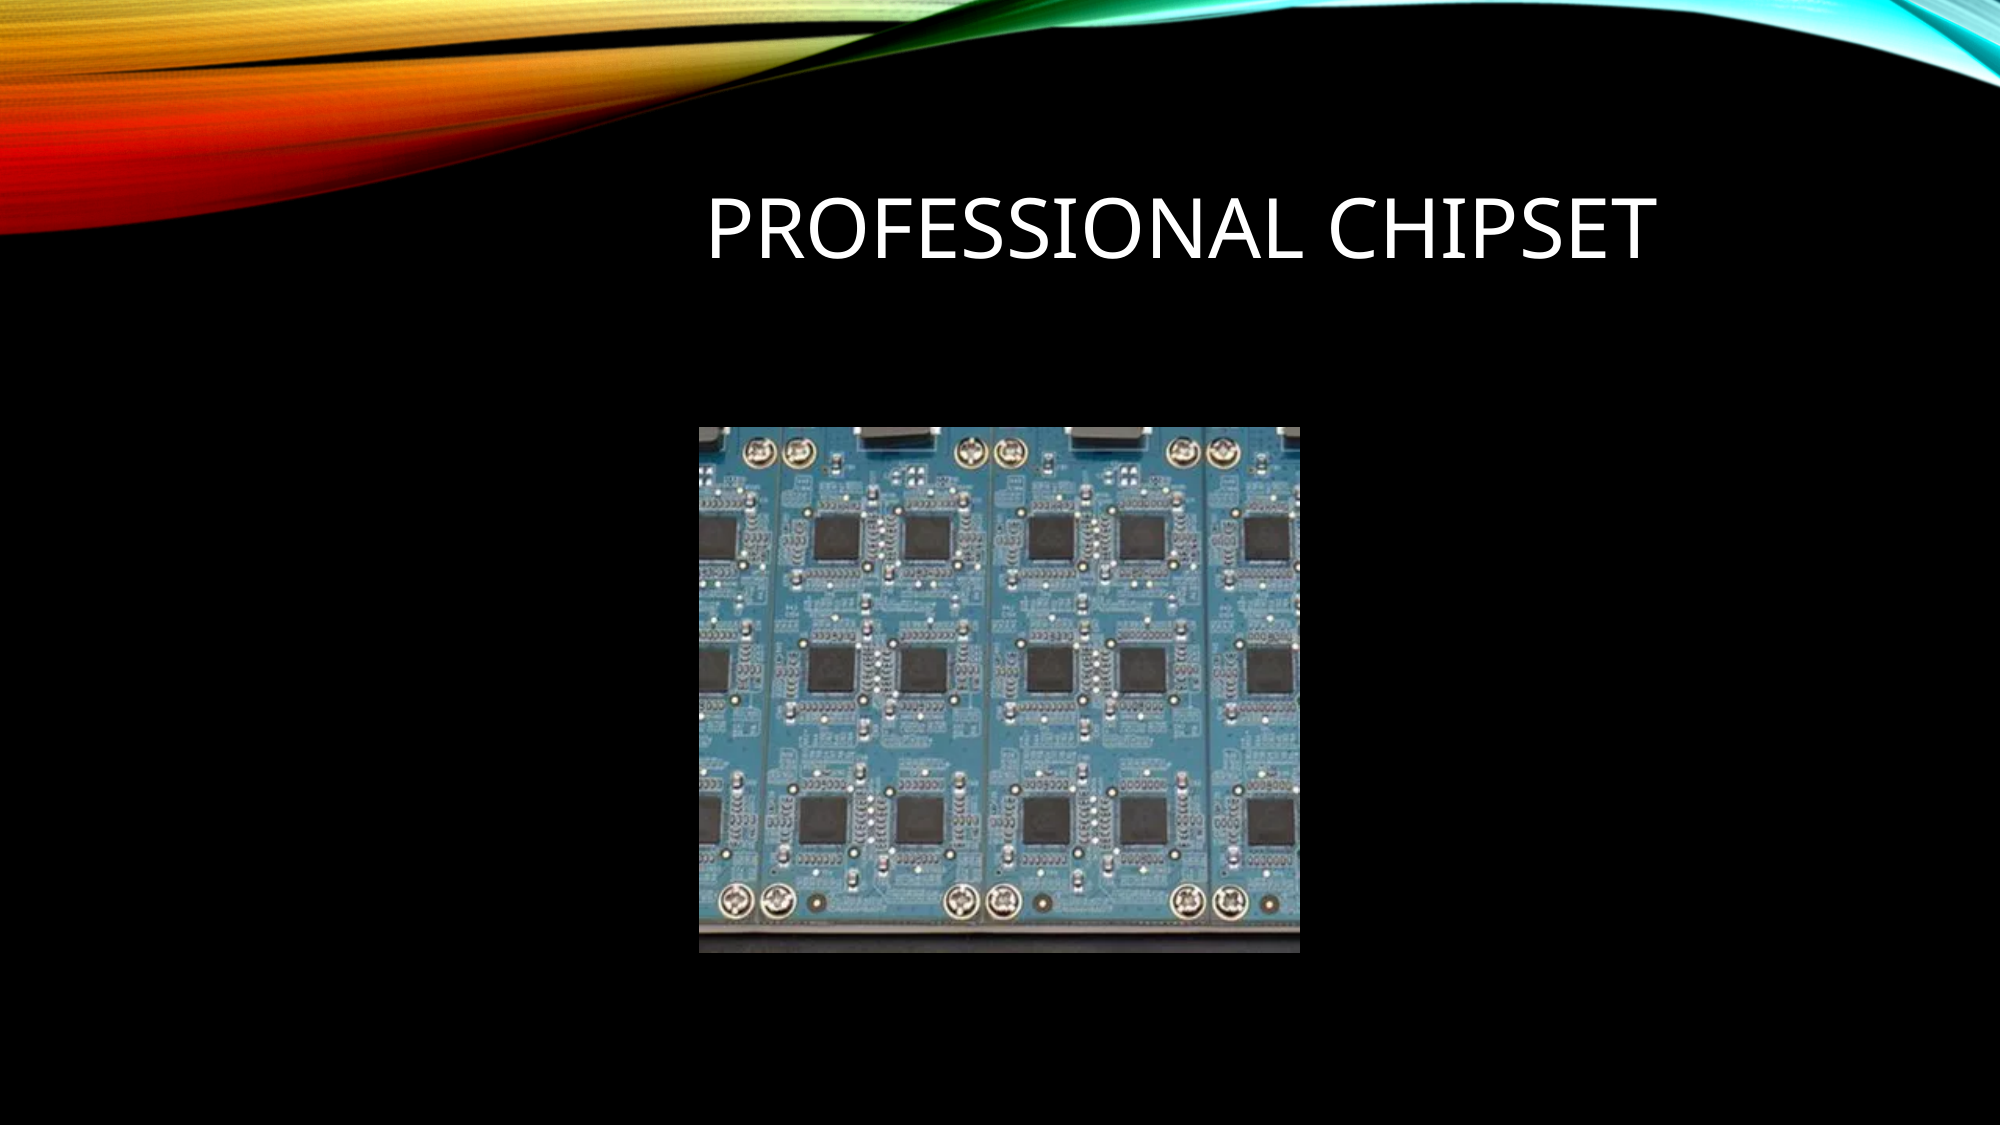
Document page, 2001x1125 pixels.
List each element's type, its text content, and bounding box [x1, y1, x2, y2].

picture [0, 0, 2000, 237]
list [699, 427, 1301, 953]
title Professional Chipset [474, 125, 1888, 338]
